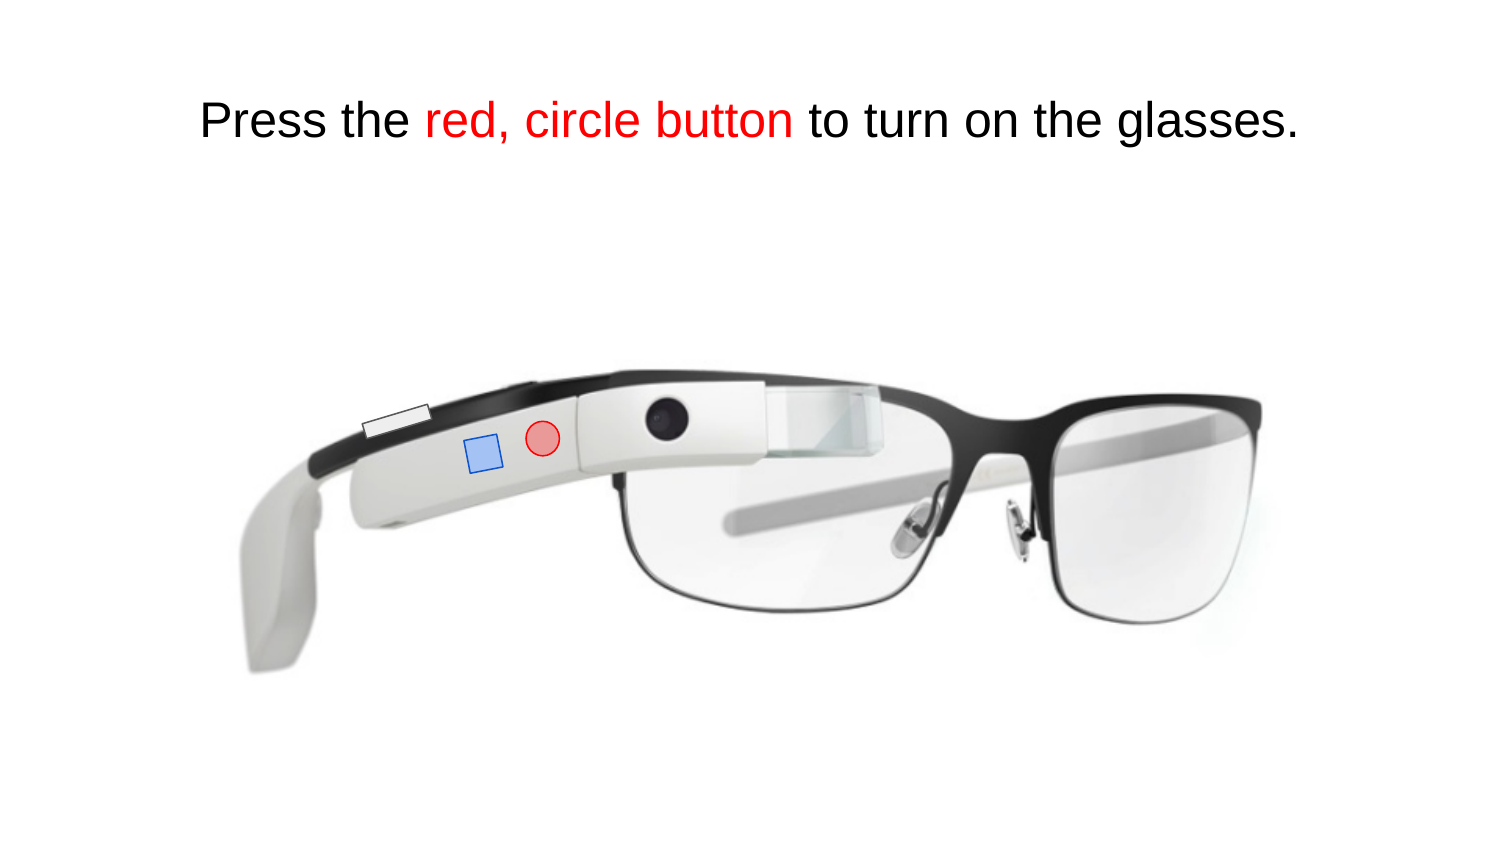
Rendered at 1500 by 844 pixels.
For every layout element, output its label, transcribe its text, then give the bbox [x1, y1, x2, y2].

picture [173, 166, 1327, 818]
title Press the red, circle button to turn on the glasses. [0, 72, 1500, 167]
